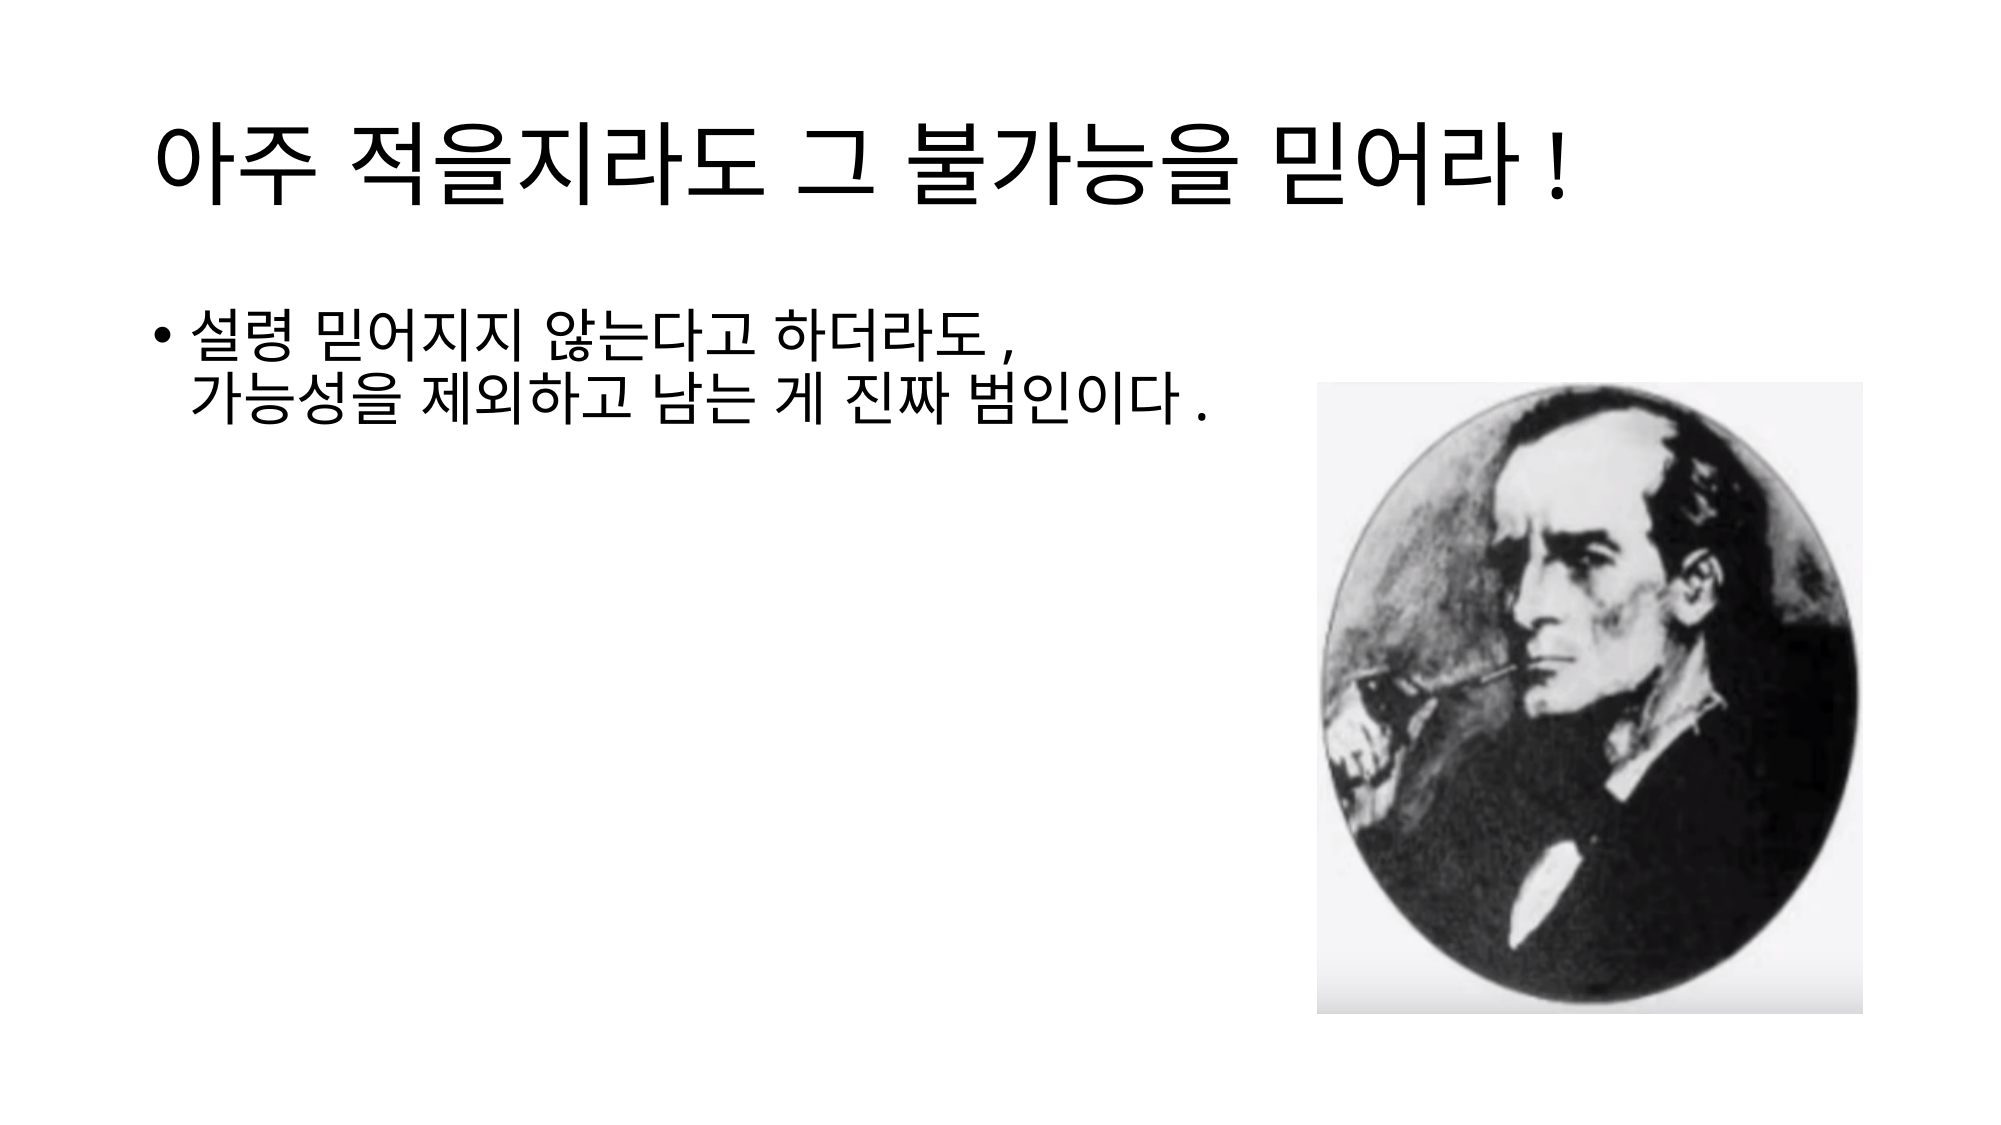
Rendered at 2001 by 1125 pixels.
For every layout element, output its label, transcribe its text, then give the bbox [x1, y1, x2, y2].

list 설령 믿어지지 않는다고 하더라도, 가능성을 제외하고 남는 게 진짜 범인이다. [137, 299, 1863, 404]
title 아주 적을지라도 그 불가능을 믿어라! [137, 59, 1863, 278]
picture [1317, 382, 1863, 1014]
text_box [137, 404, 1863, 1119]
